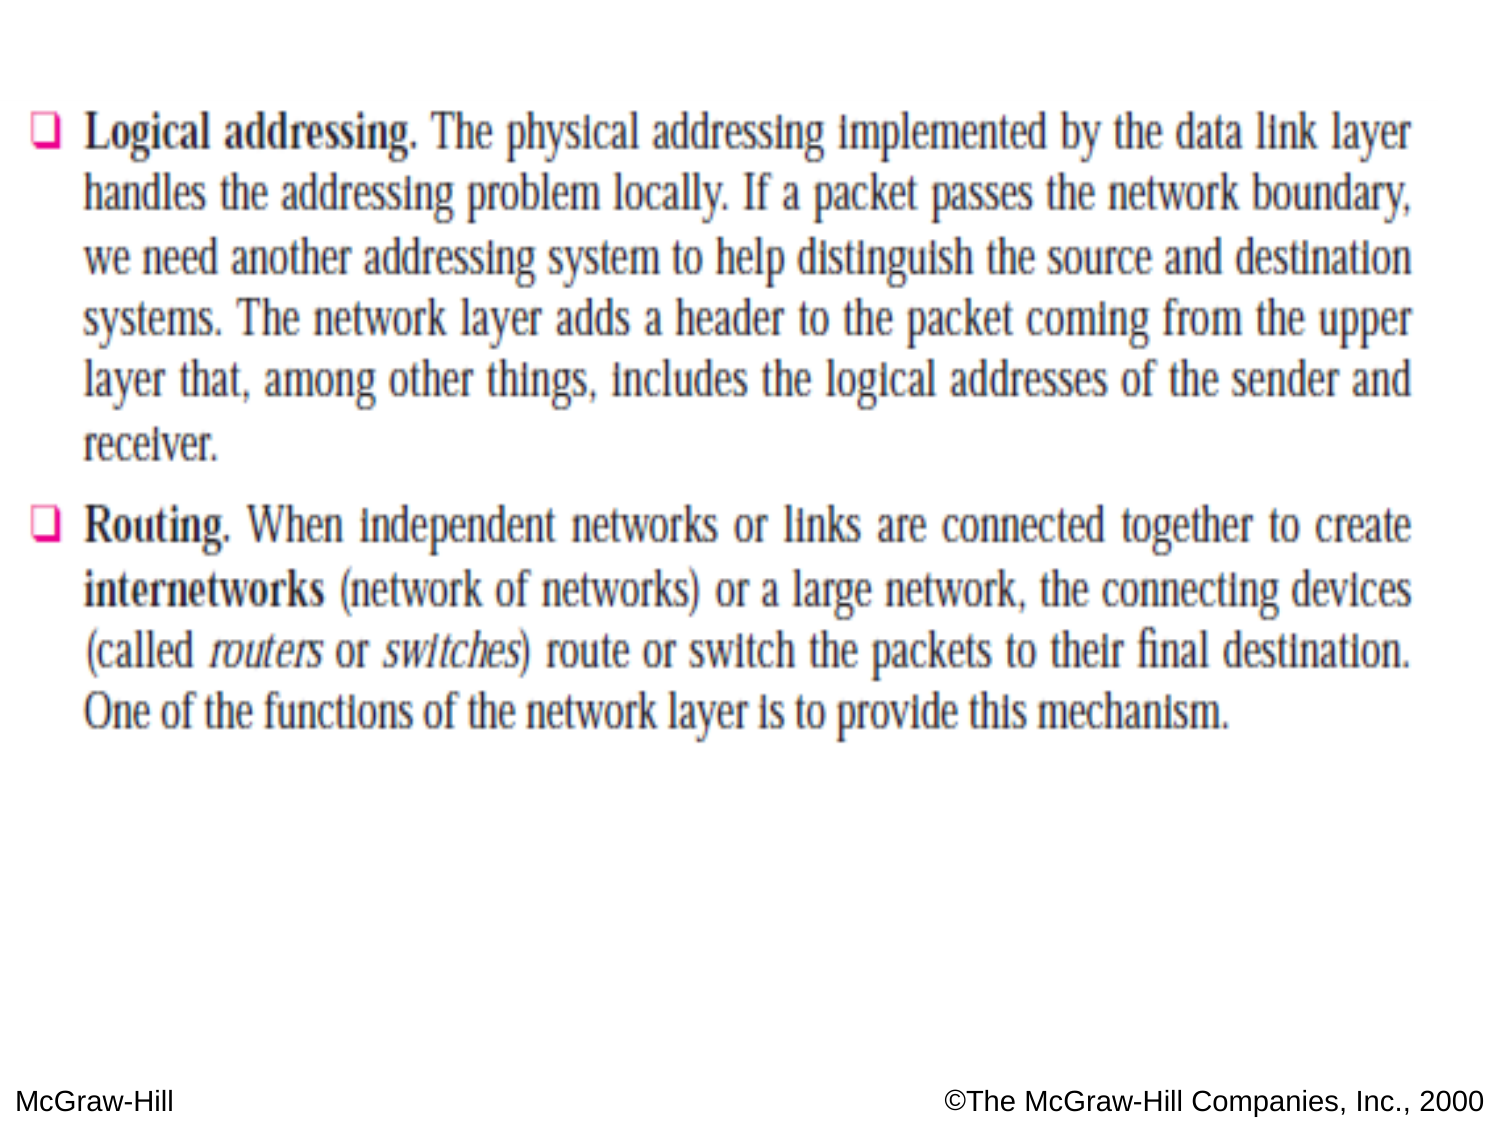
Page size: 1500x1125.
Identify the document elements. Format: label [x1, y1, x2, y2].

list [0, 99, 1438, 751]
